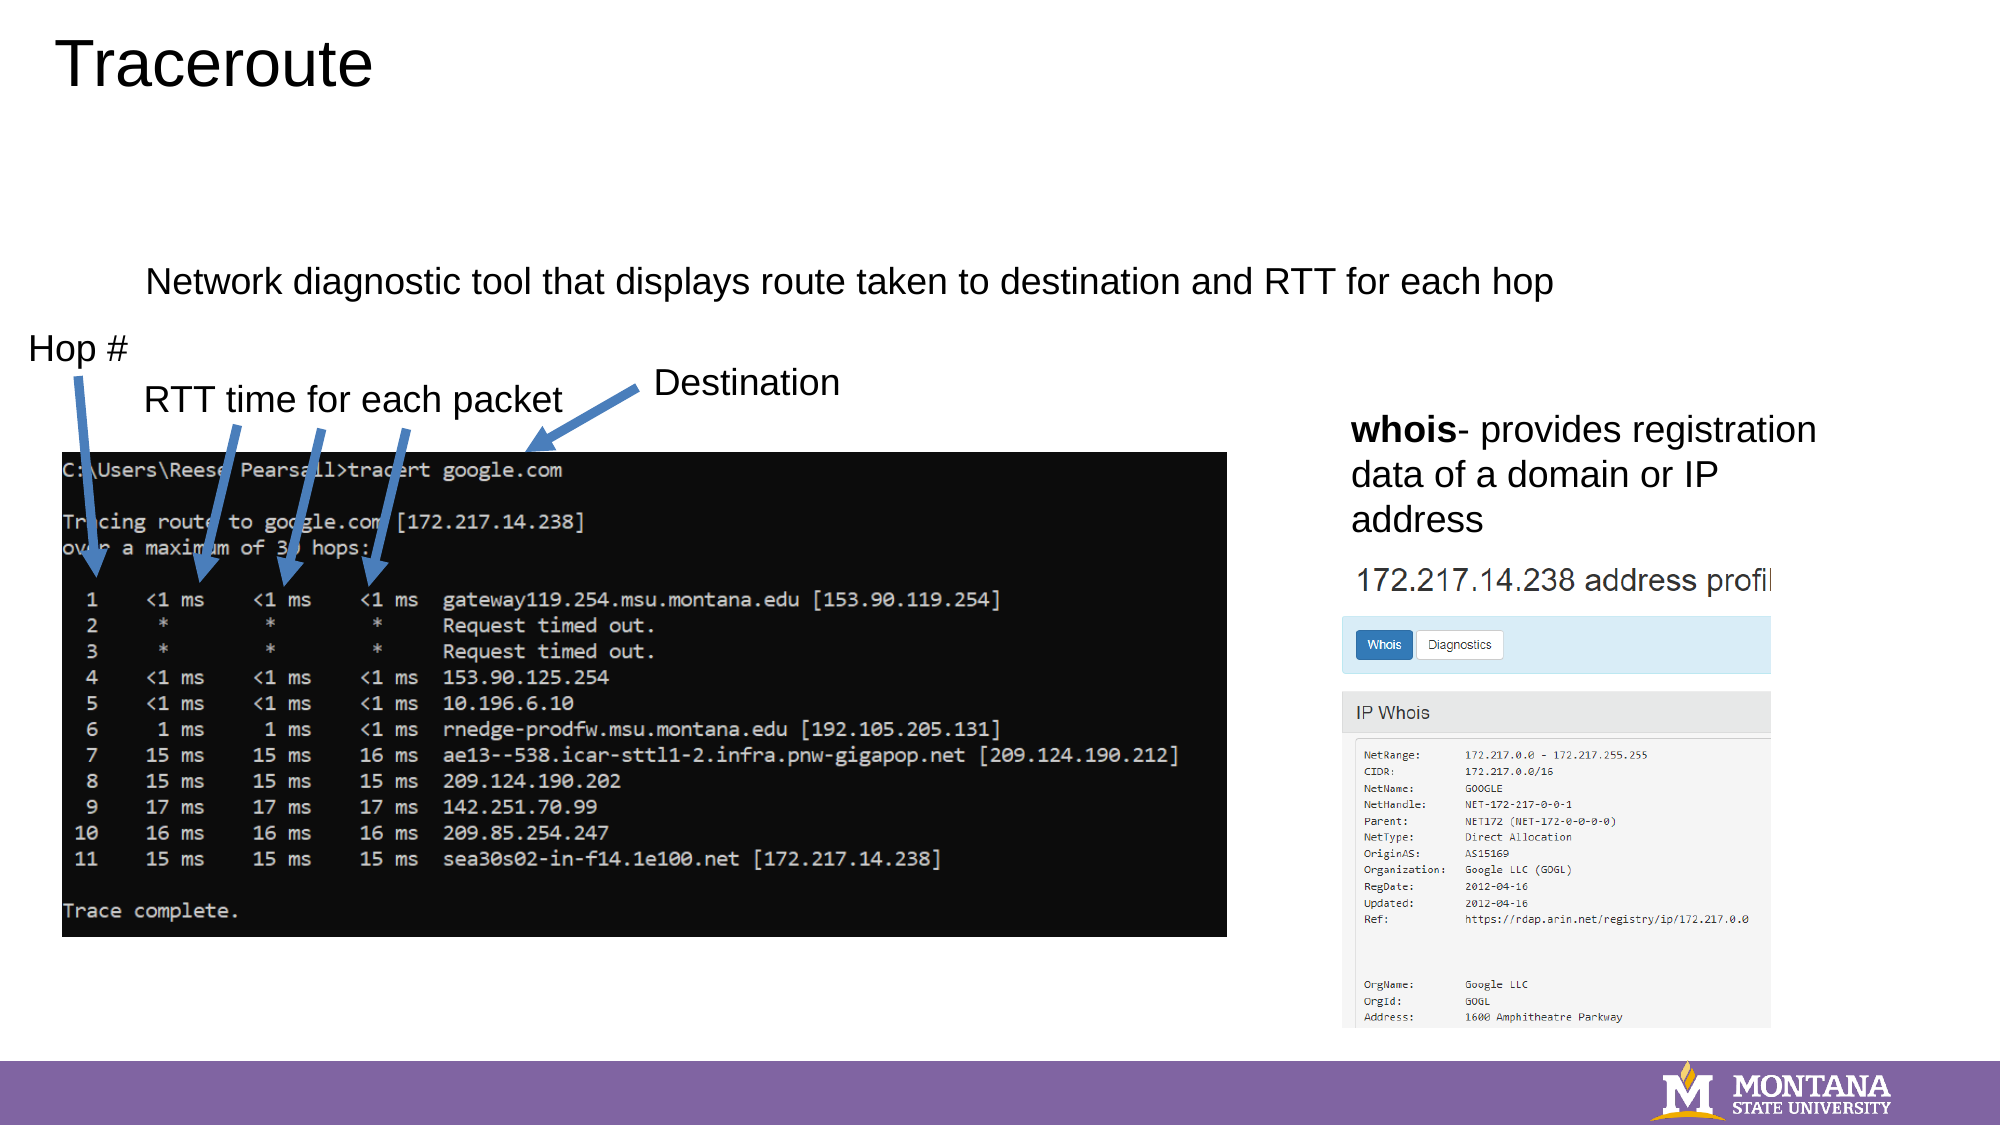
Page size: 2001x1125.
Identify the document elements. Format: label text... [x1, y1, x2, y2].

picture [1649, 1060, 1892, 1122]
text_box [199, 424, 238, 584]
text_box Network diagnostic tool that displays route taken to destination and RTT for each hop [130, 249, 1613, 310]
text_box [524, 387, 638, 453]
picture [1325, 549, 1771, 1028]
text_box Destination [638, 351, 867, 411]
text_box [283, 428, 322, 587]
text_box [77, 376, 97, 578]
picture [62, 451, 1227, 938]
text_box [0, 1060, 1647, 1125]
text_box Hop # [13, 316, 143, 377]
text_box Traceroute [40, 12, 390, 108]
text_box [1892, 1060, 2000, 1125]
text_box RTT time for each packet [128, 367, 579, 428]
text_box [1499, 982, 1537, 1003]
text_box whois- provides registration data of a domain or IP address [1336, 397, 1860, 548]
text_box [368, 428, 407, 587]
